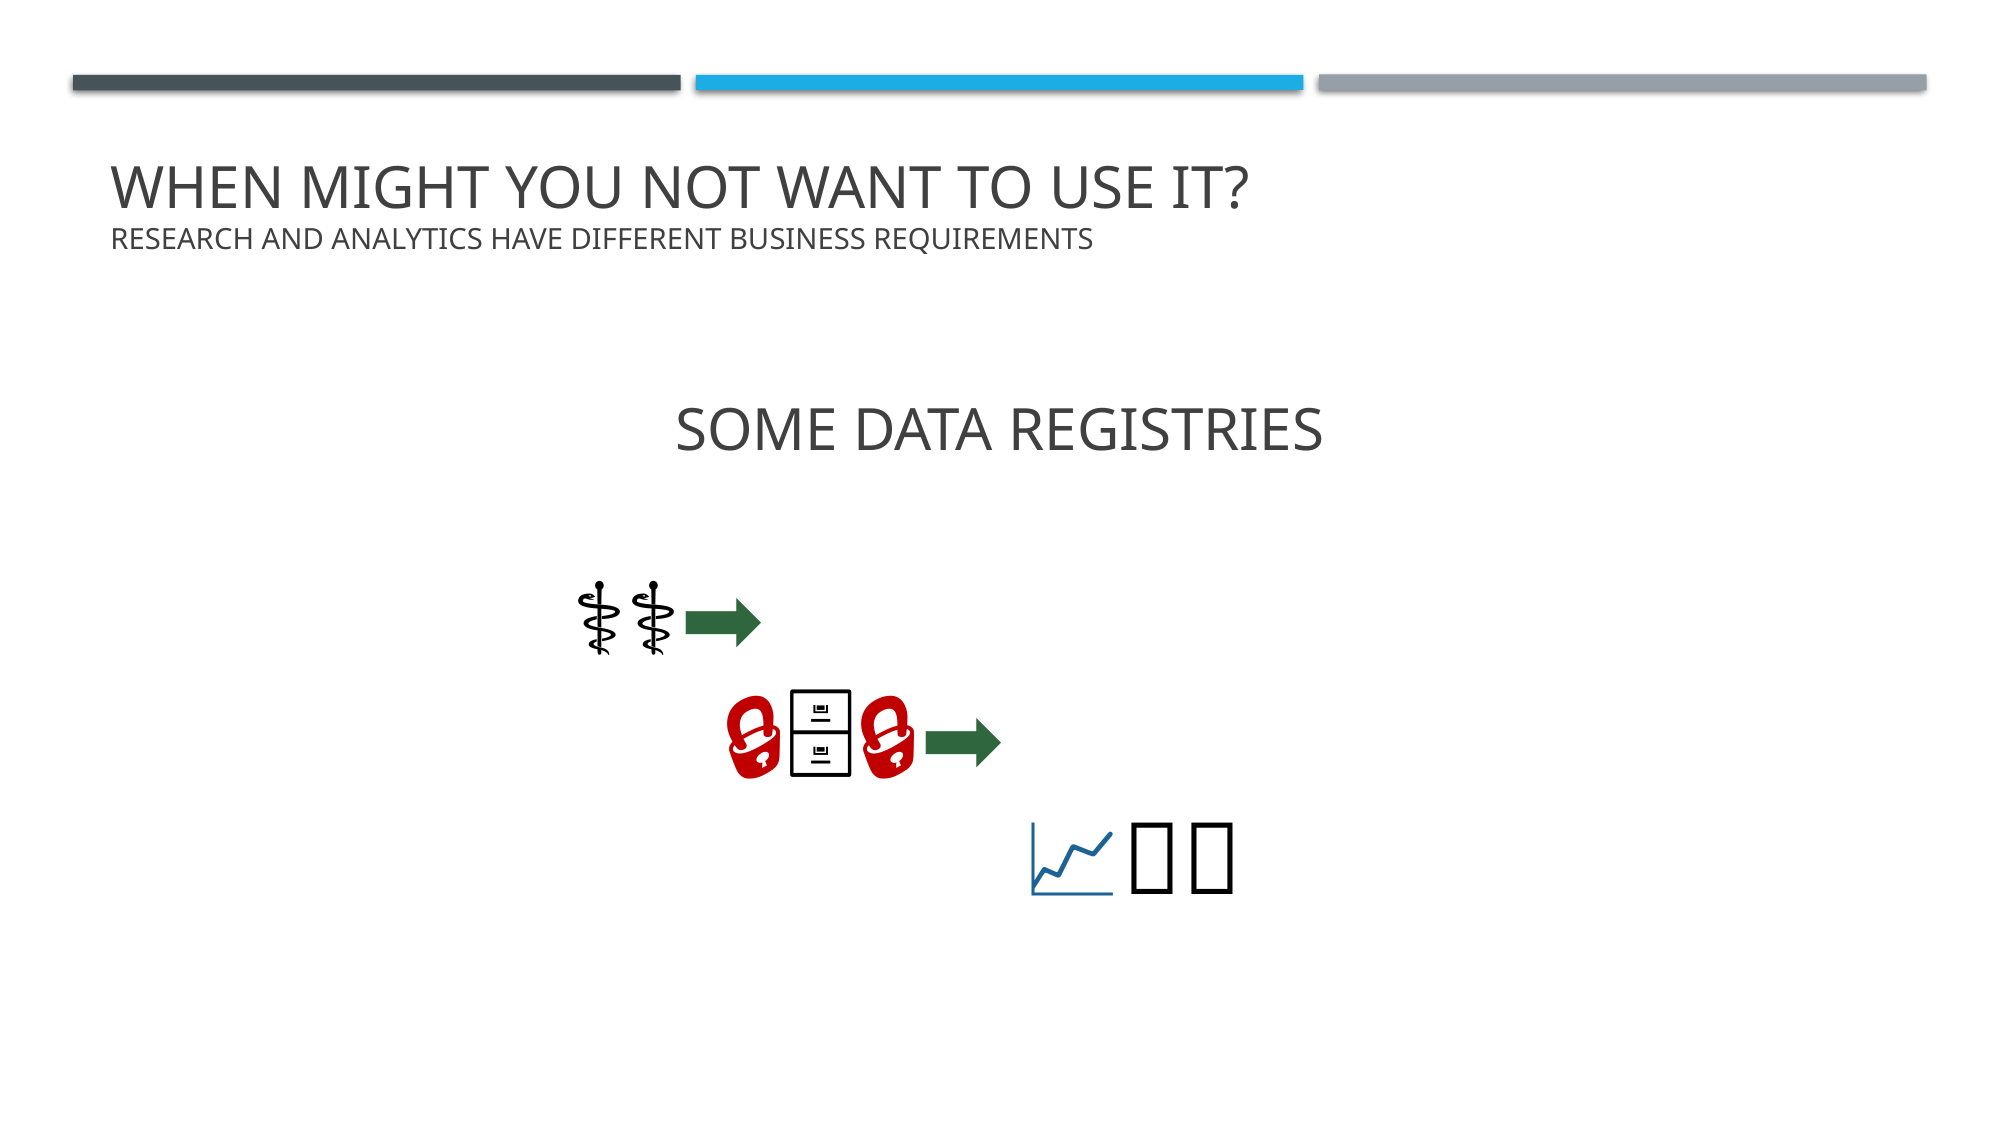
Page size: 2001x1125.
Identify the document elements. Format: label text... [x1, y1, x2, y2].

text_box 🏥👩‍⚕️➡️ 🔒🏫🗄️🔒➡️ 📈🤓📝 [557, 547, 2000, 923]
title When Might you not want to use it? Research and Analytics Have Different Business Requirements [95, 115, 1905, 263]
text_box some data Registries [631, 375, 1369, 470]
